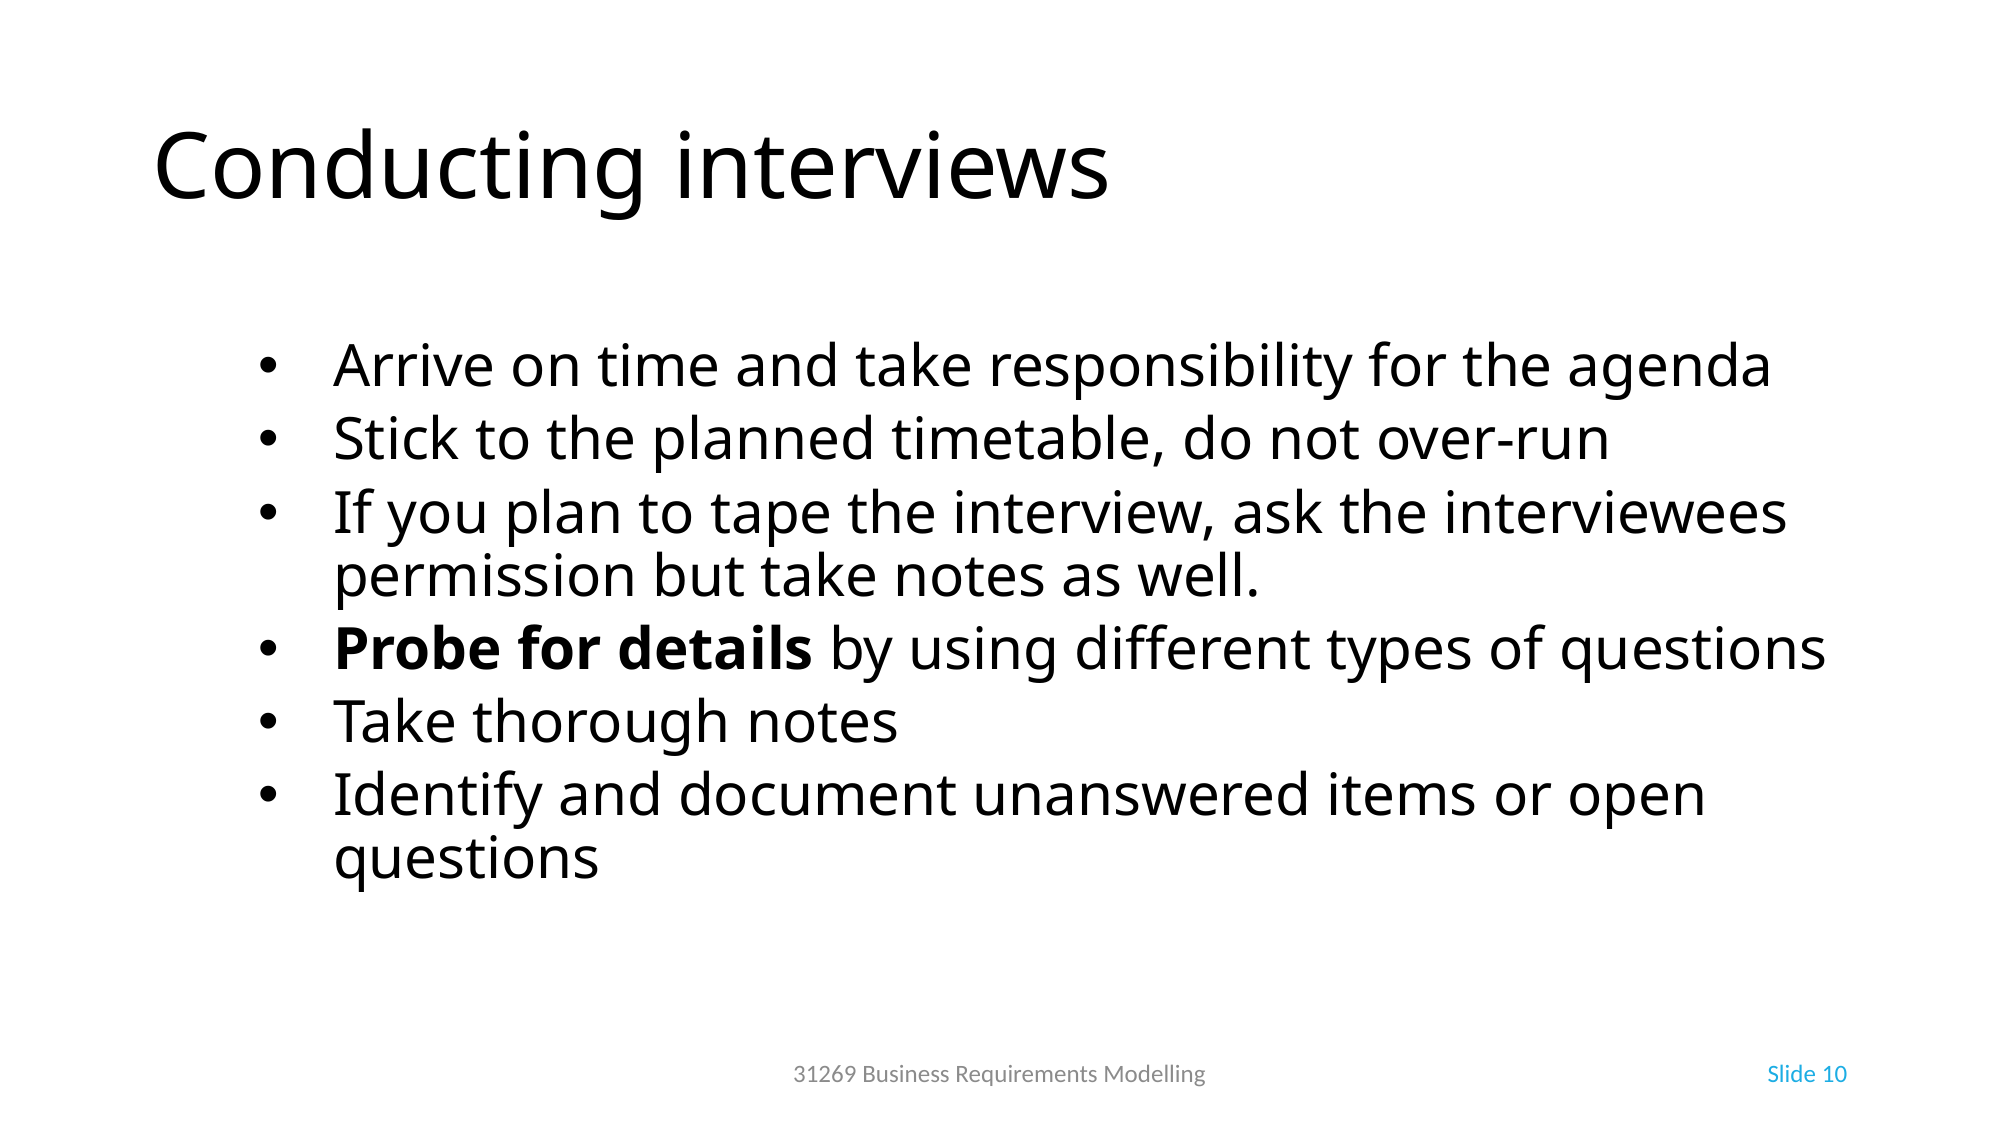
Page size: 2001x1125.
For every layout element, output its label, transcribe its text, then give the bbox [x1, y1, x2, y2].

footer 31269 Business Requirements Modelling [662, 1042, 1338, 1103]
slide_number Slide 10 [1412, 1042, 1863, 1103]
list Arrive on time and take responsibility for the agenda Stick to the planned timetable, do not over-run If you plan to tape the interview, ask the interviewees permission but take notes as well. Probe for details by using different types of questions Take thorough notes Identify and document unanswered items or open questions [149, 329, 1863, 1125]
title Conducting interviews [137, 59, 1863, 278]
